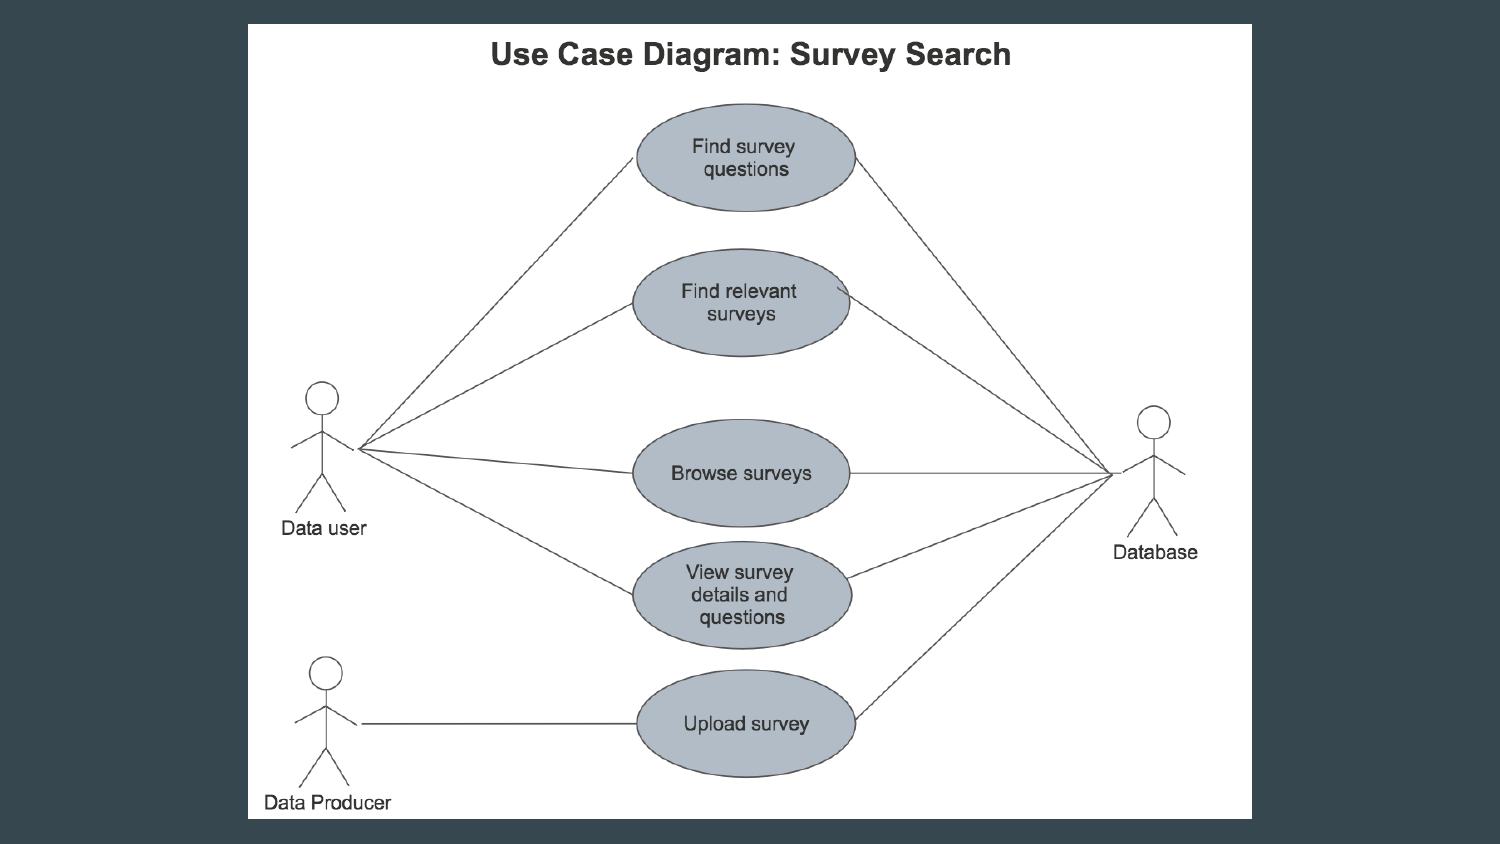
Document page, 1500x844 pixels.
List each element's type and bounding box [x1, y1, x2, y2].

picture [248, 24, 1252, 819]
